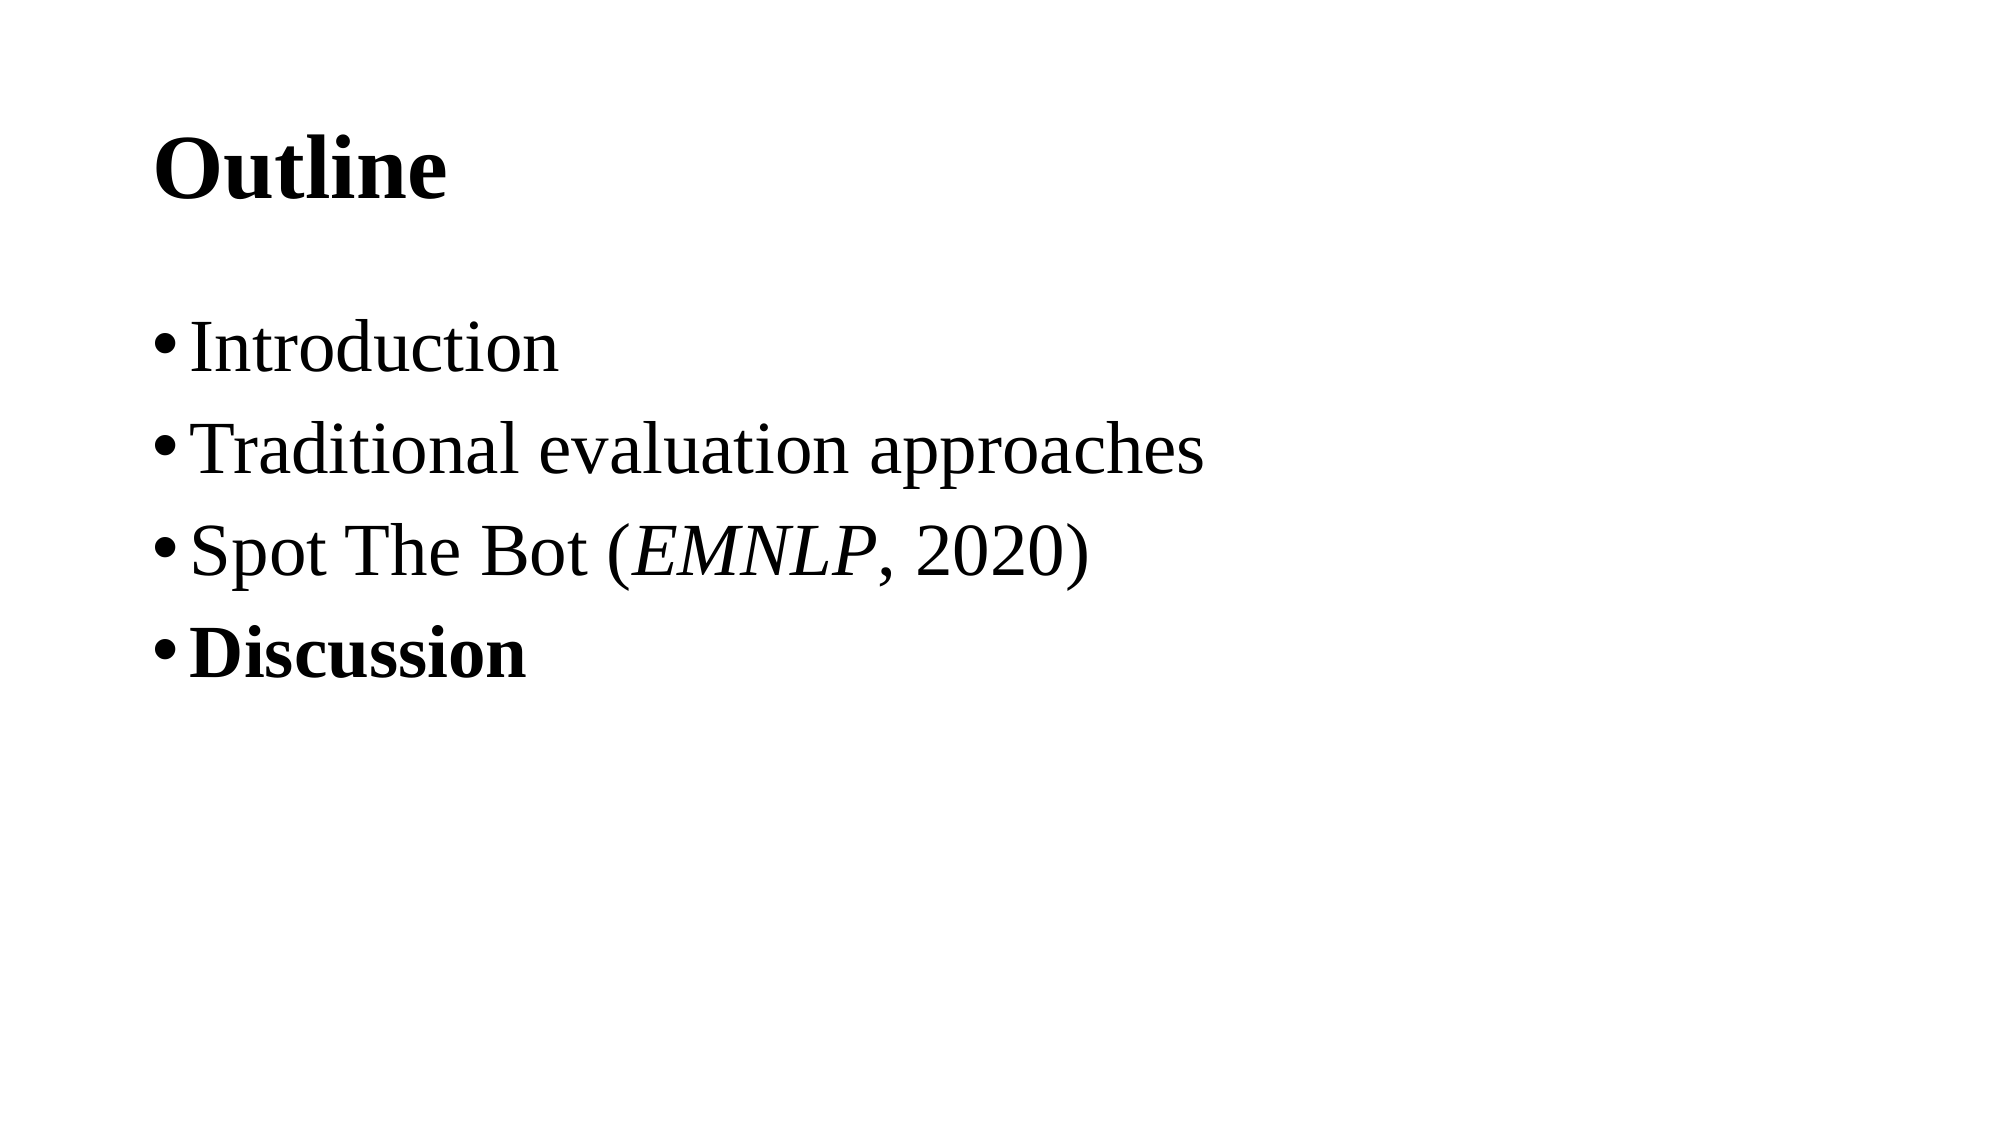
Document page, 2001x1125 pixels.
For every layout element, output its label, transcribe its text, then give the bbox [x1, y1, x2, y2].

list Introduction Traditional evaluation approaches Spot The Bot (EMNLP, 2020) Discussion [137, 299, 1863, 1014]
title Outline [137, 59, 1863, 278]
